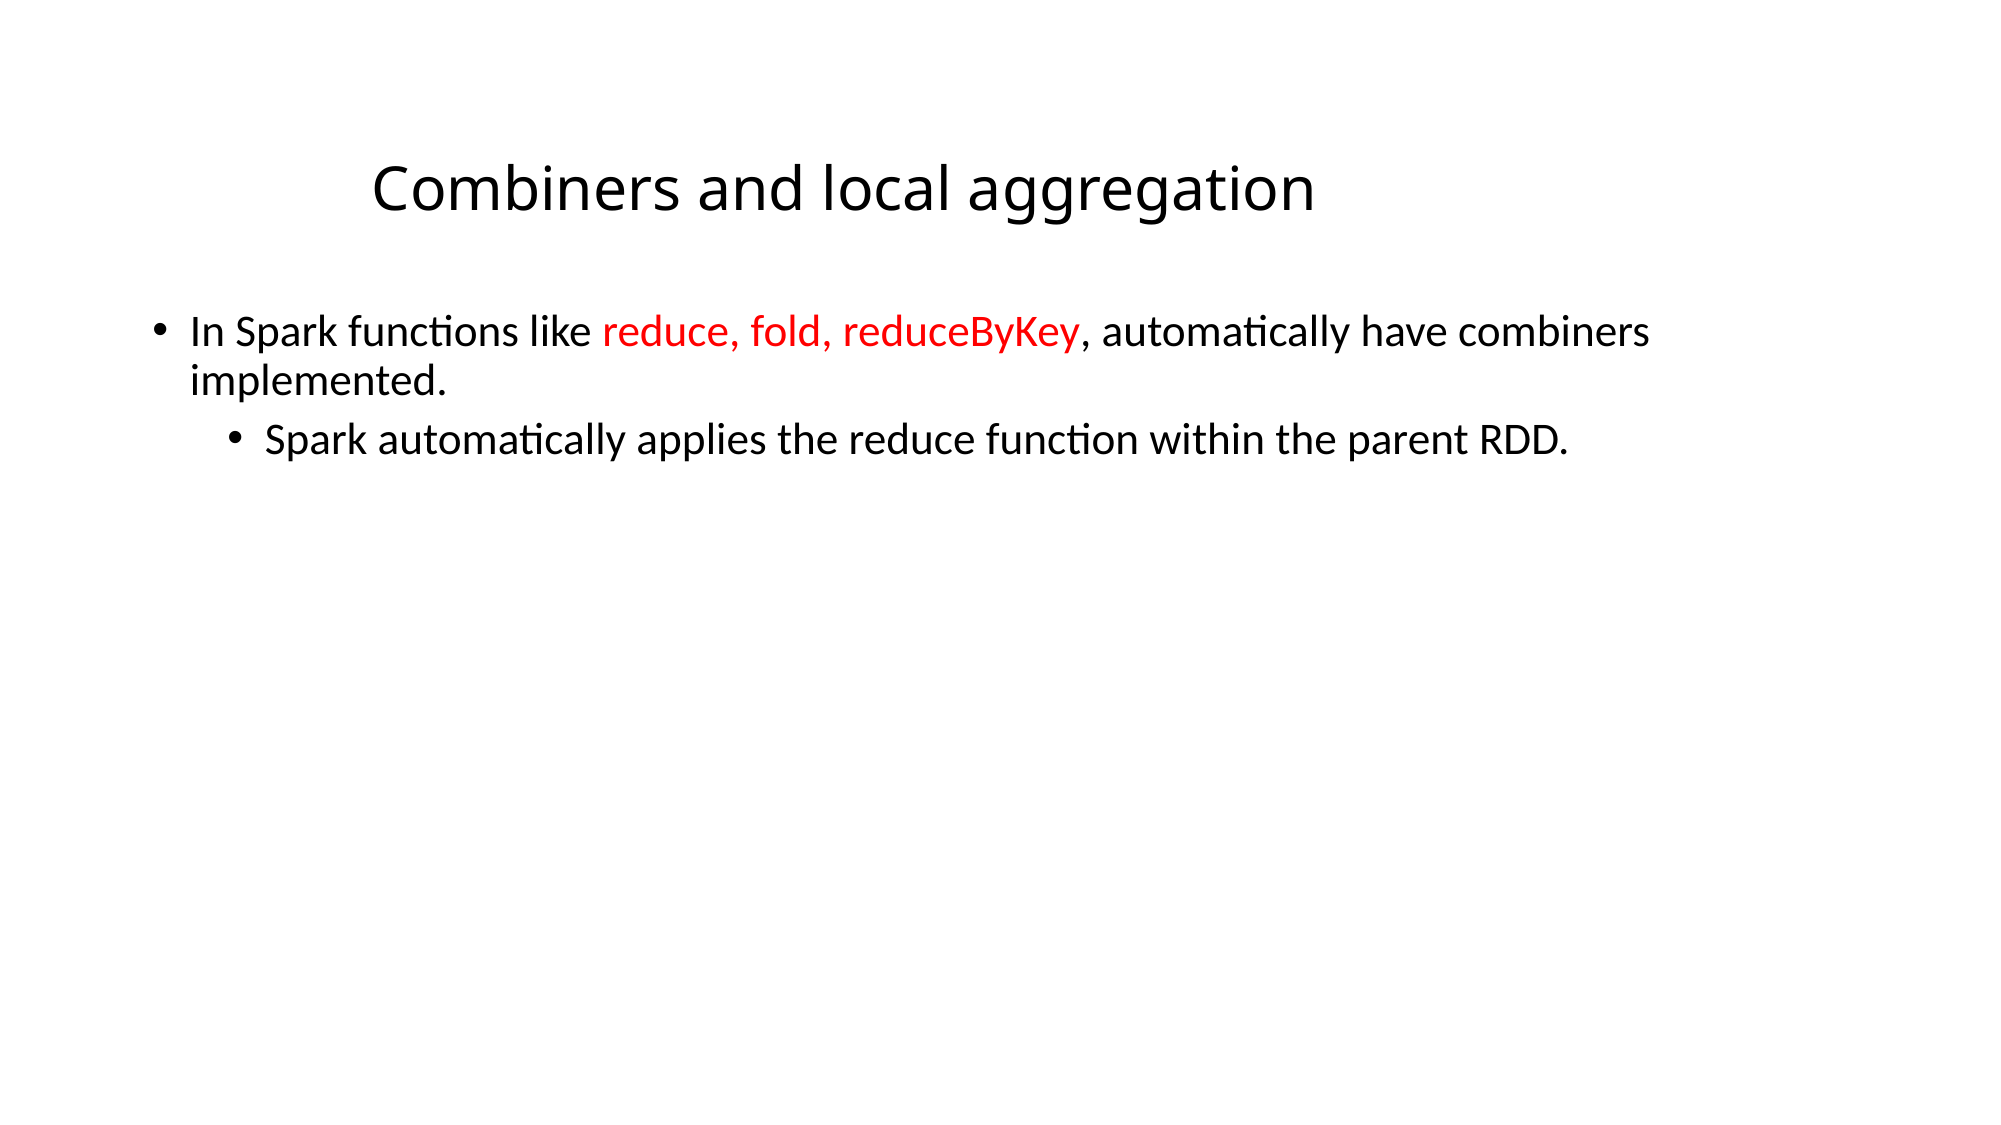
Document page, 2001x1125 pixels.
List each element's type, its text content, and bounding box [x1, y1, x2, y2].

title Combiners and local aggregation [356, 133, 1693, 248]
list In Spark functions like reduce, fold, reduceByKey, automatically have combiners implemented. Spark automatically applies the reduce function within the parent RDD. [137, 299, 1863, 1014]
